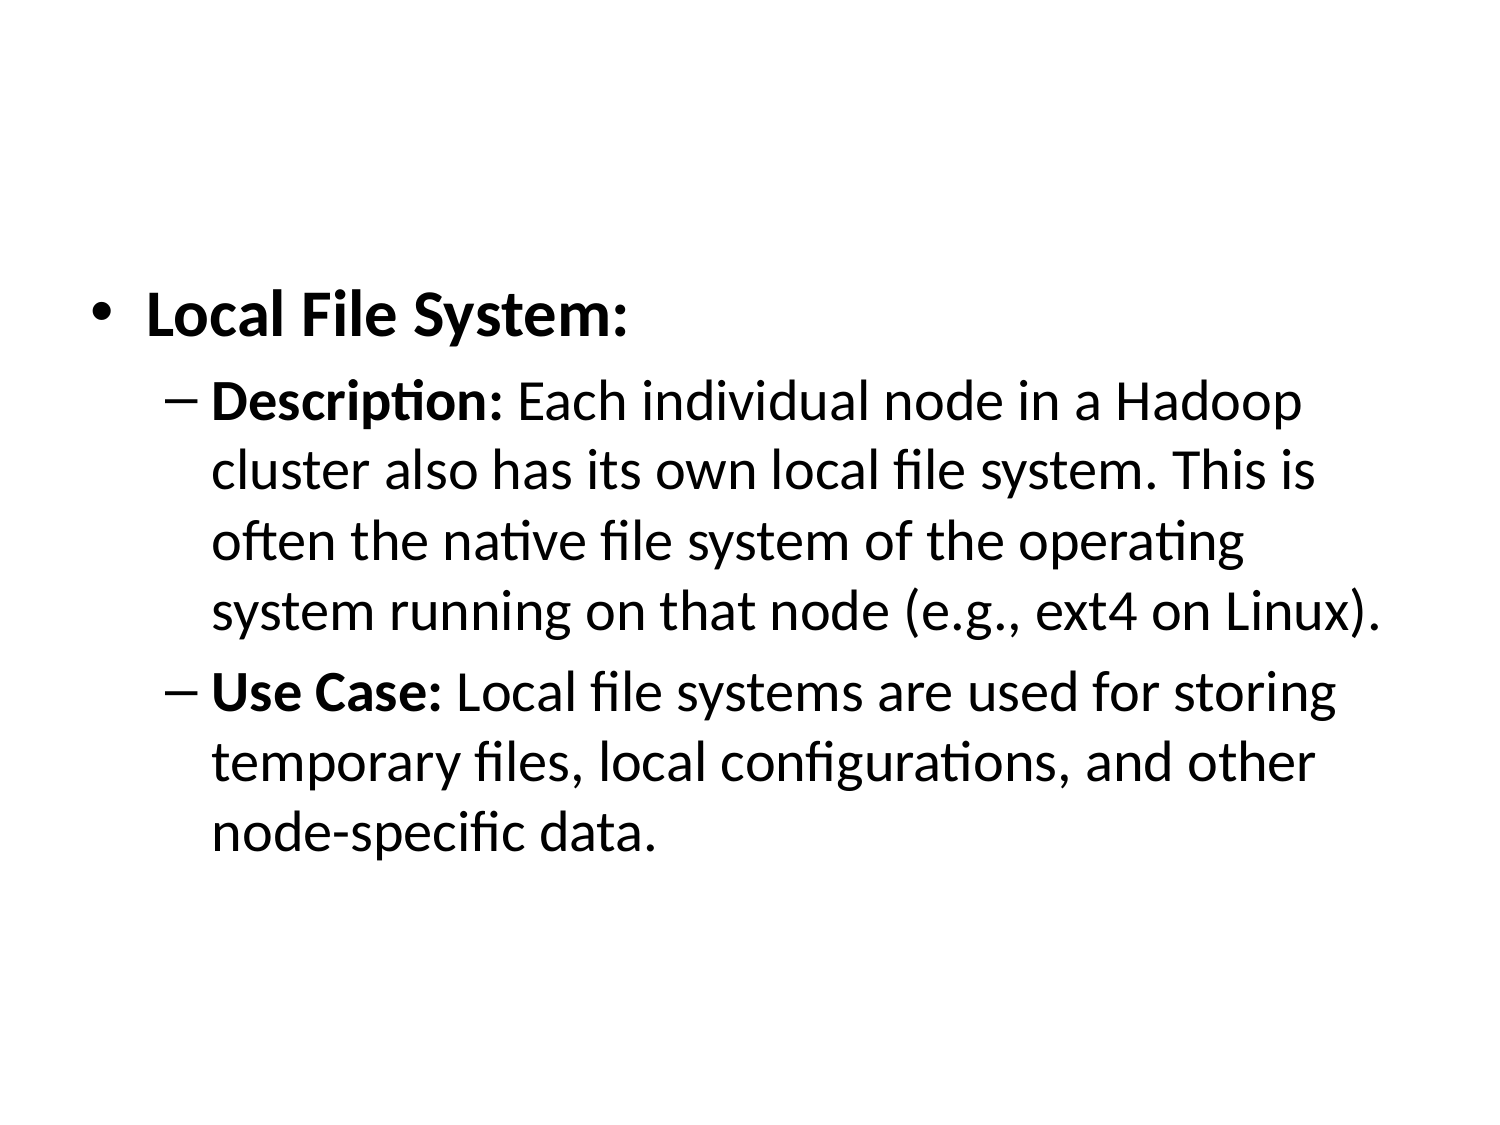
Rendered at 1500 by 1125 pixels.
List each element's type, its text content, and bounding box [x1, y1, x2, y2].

list Local File System: Description: Each individual node in a Hadoop cluster also has its own local file system. This is often the native file system of the operating system running on that node (e.g., ext4 on Linux). Use Case: Local file systems are used for storing temporary files, local configurations, and other node-specific data. [75, 262, 1425, 1005]
